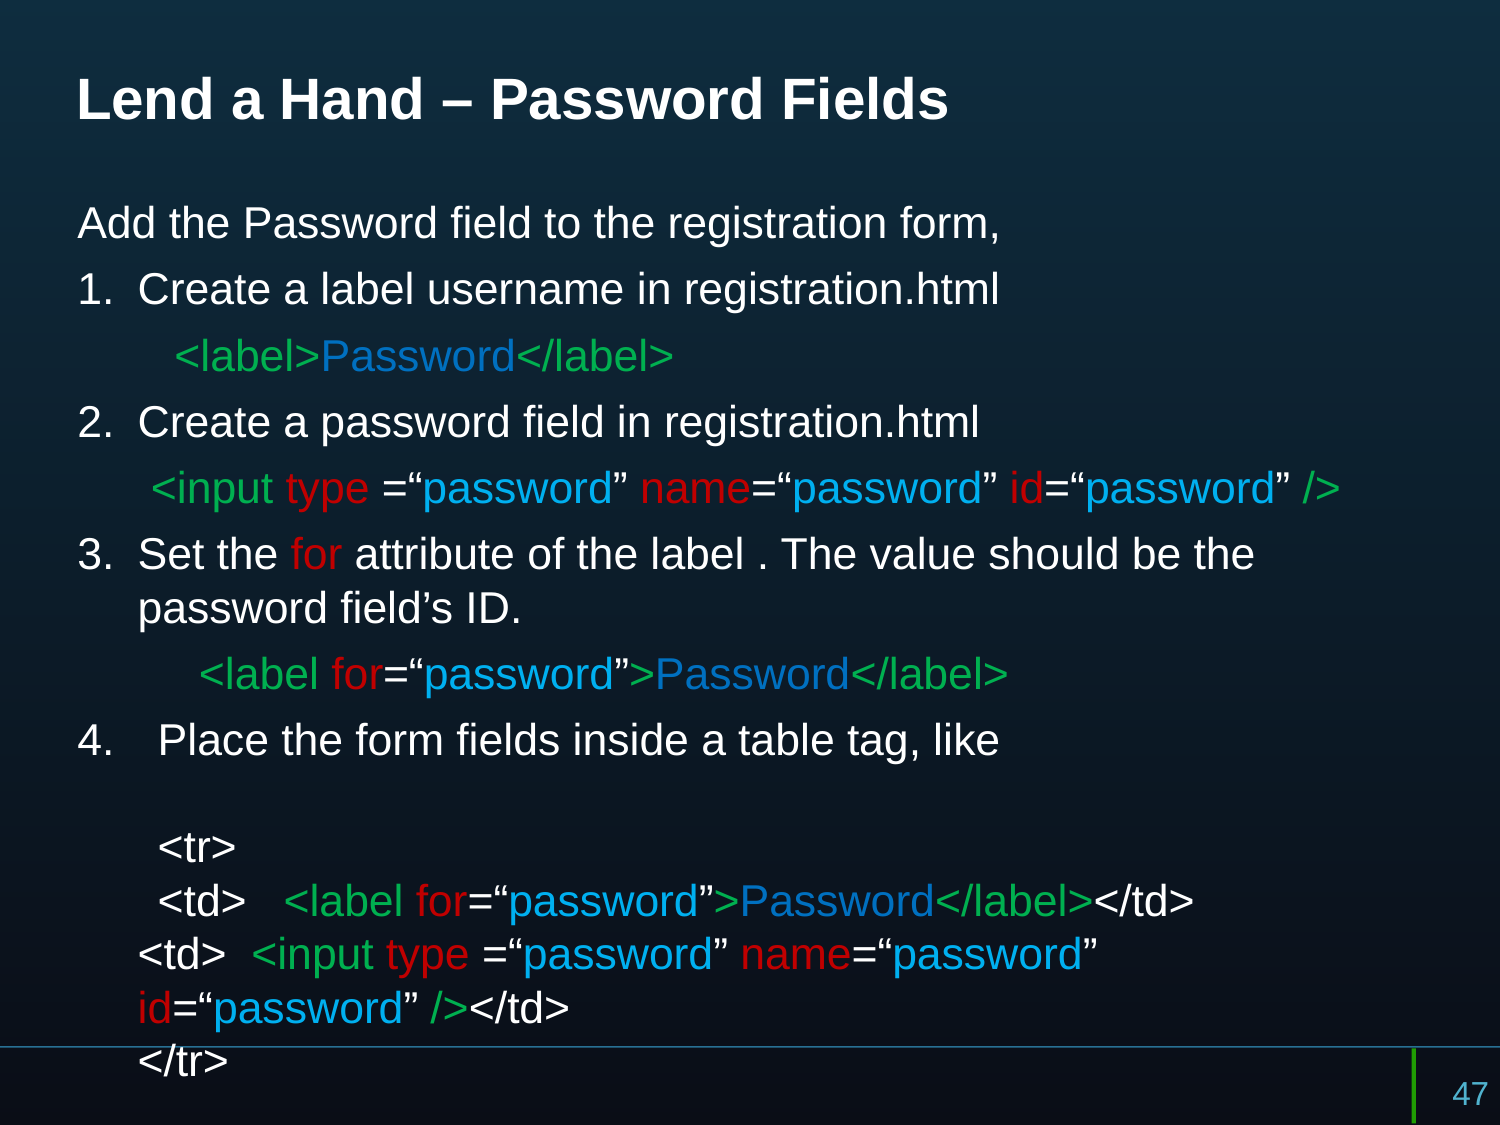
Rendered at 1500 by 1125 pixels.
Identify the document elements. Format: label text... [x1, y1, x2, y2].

title Lend a Hand – Password Fields [61, 54, 1438, 154]
list Add the Password field to the registration form, Create a label username in registration.html <label>Password</label> Create a password field in registration.html <input type =“password” name=“password” id=“password” /> Set the for attribute of the label . The value should be the password field’s ID. <label for=“password”>Password</label> Place the form fields inside a table tag, like <tr> <td> <label for=“password”>Password</label></td> <td> <input type =“password” name=“password” id=“password” /></td> </tr> [62, 186, 1438, 1103]
slide_number 47 [1437, 1065, 1500, 1103]
